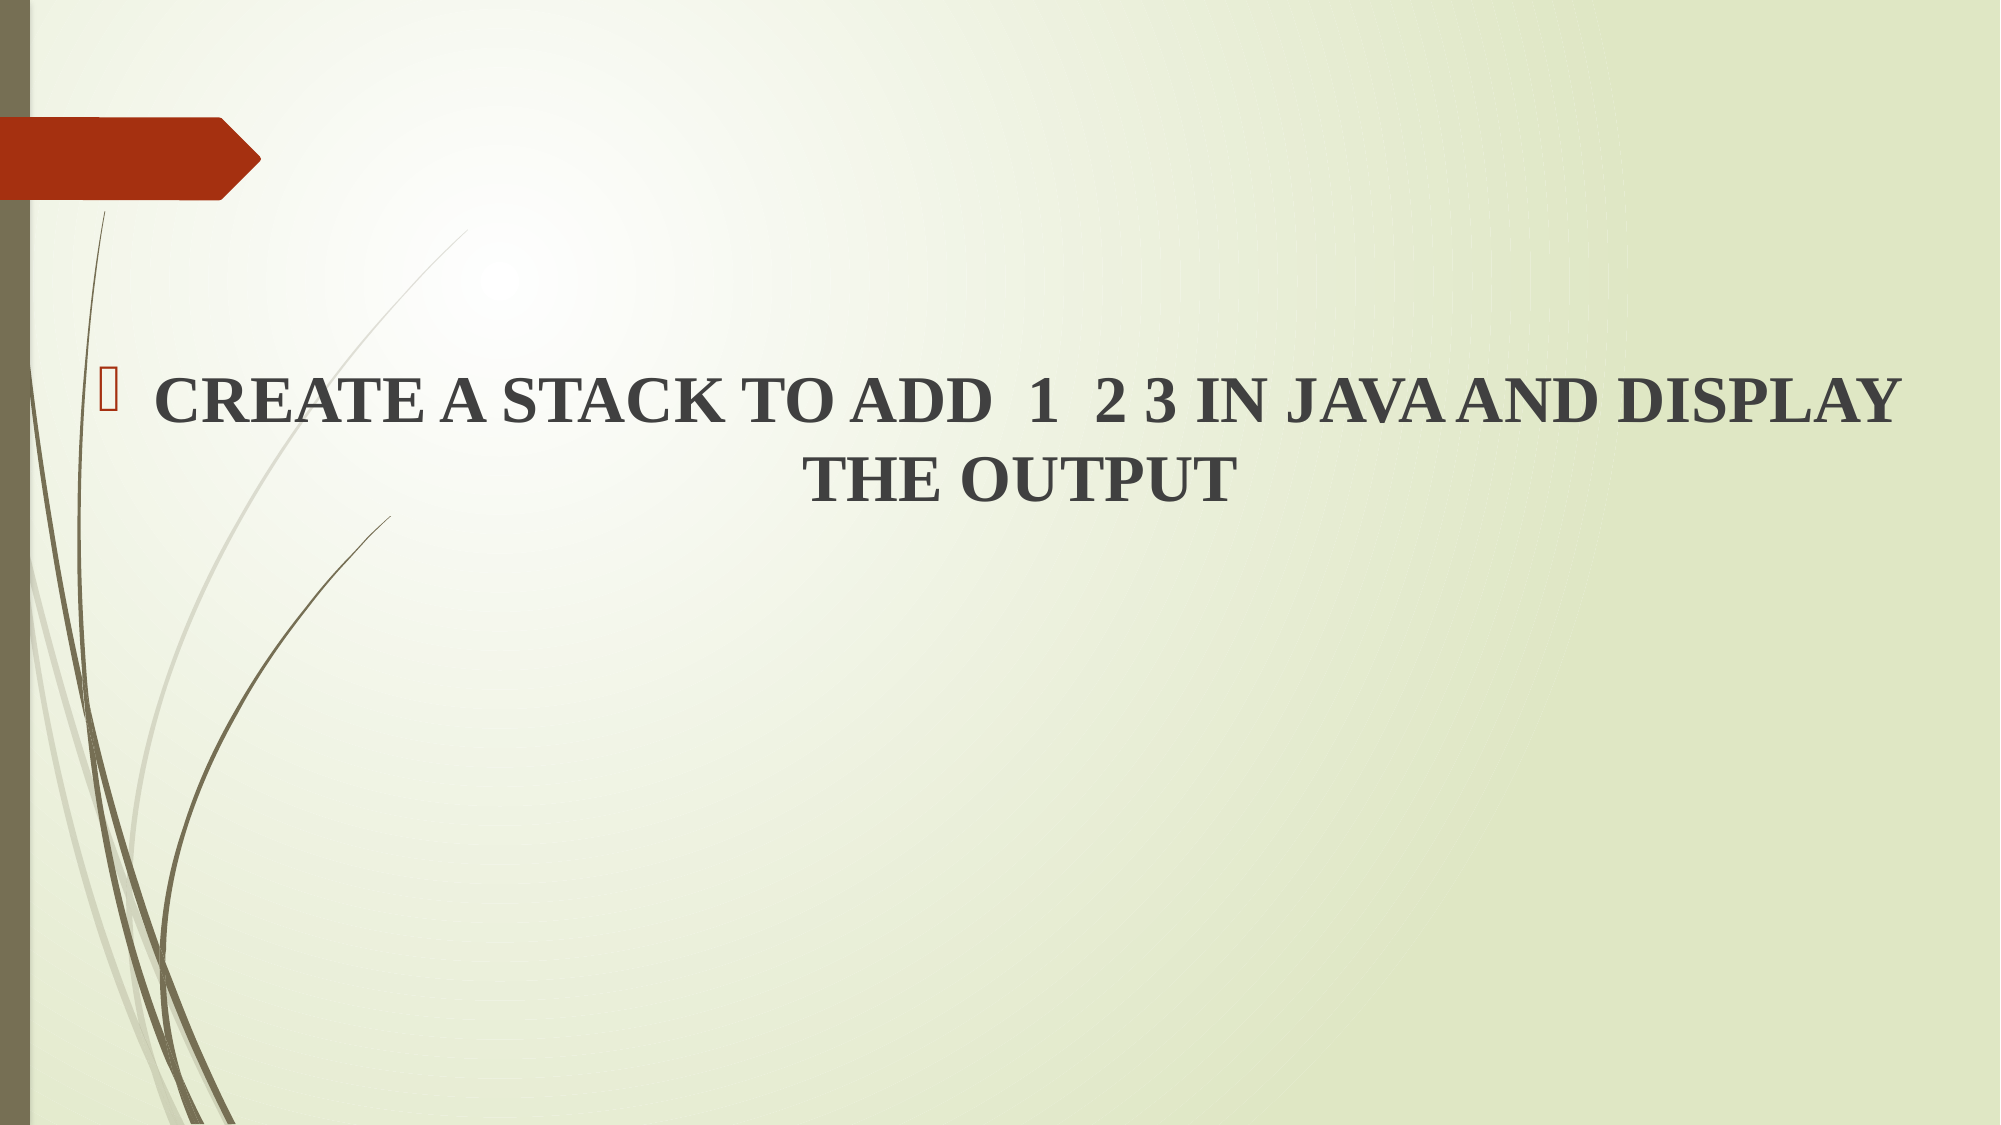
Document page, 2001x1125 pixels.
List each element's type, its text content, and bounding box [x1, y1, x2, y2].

list CREATE A STACK TO ADD 1 2 3 IN JAVA AND DISPLAY THE OUTPUT [68, 146, 1932, 979]
